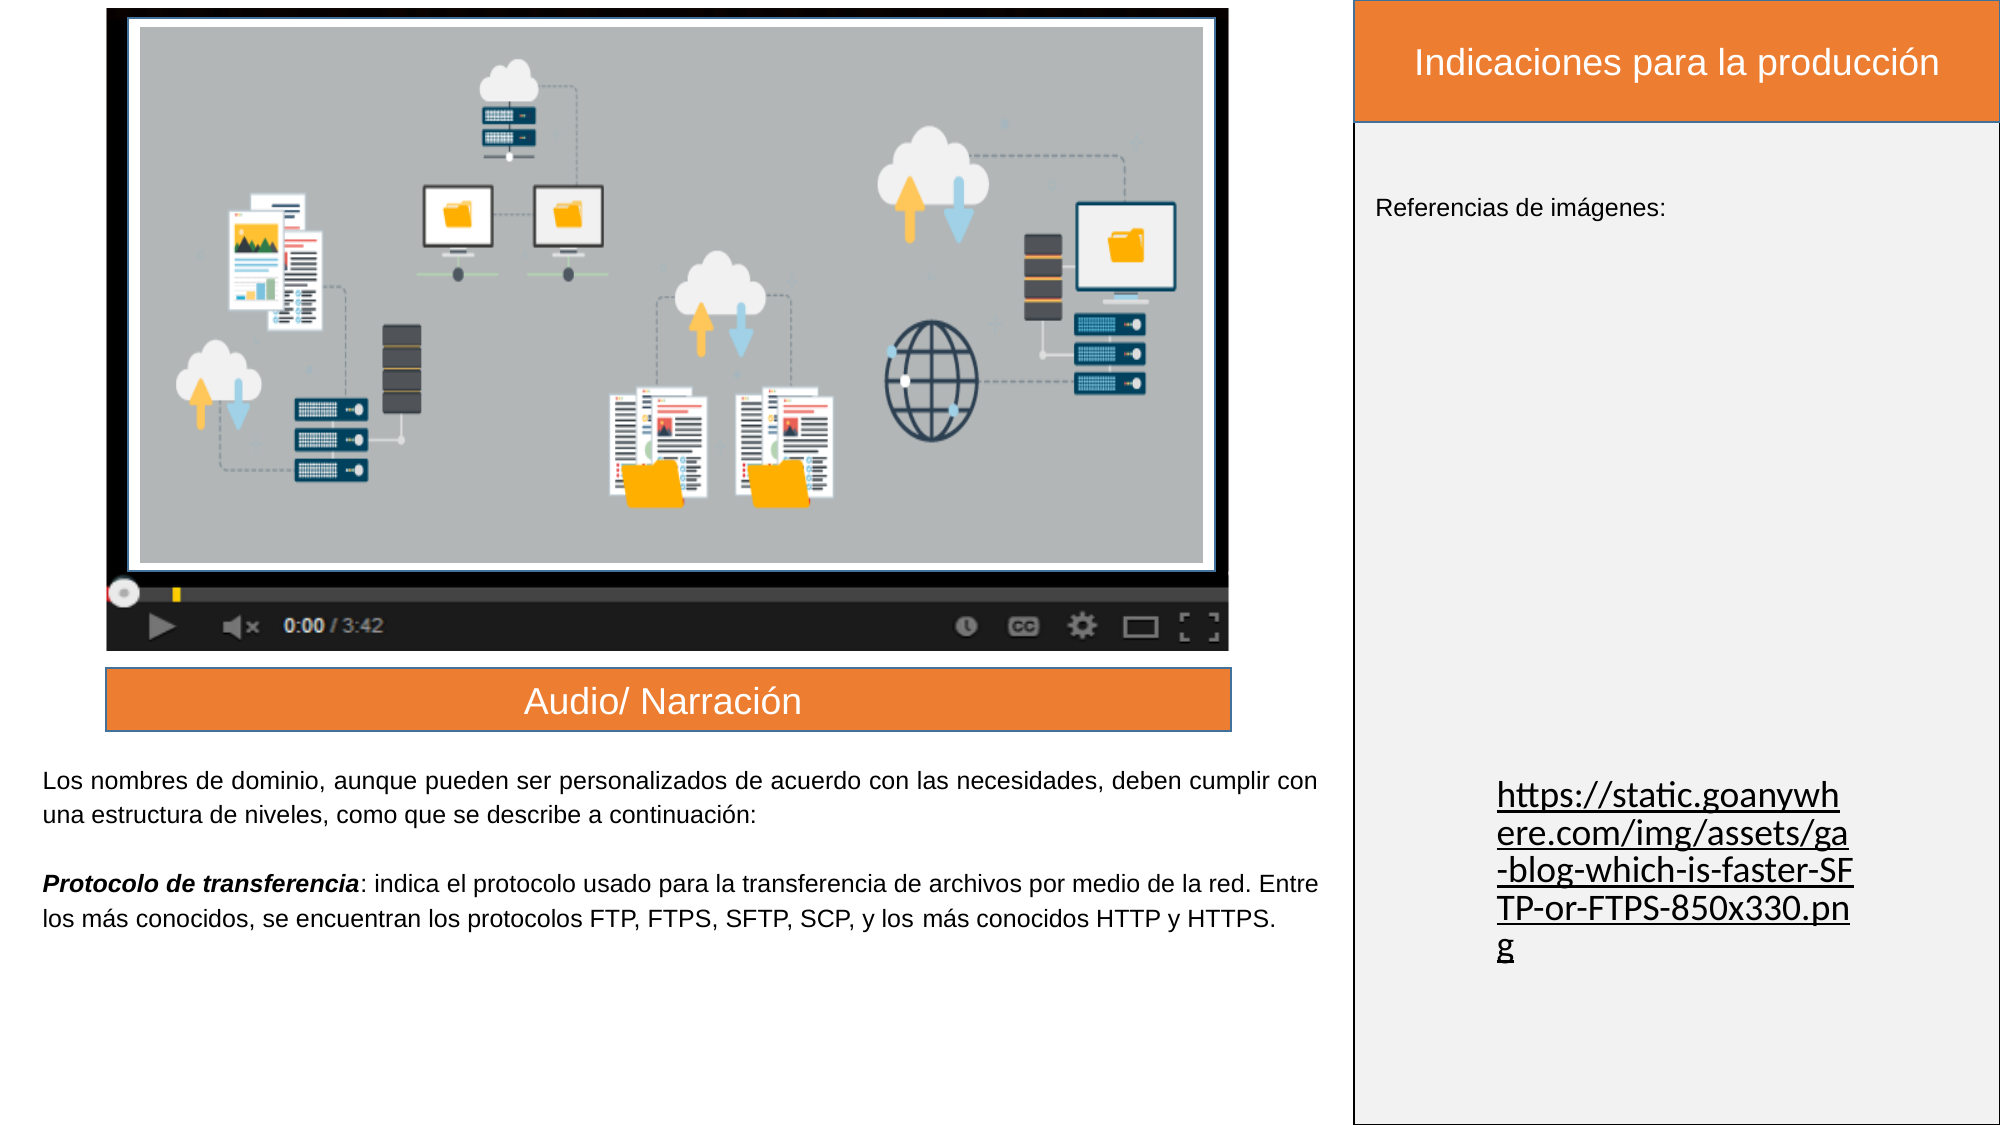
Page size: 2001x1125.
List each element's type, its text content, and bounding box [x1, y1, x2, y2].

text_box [105, 7, 1231, 652]
text_box Audio/ Narración [105, 667, 1231, 731]
text_box Los nombres de dominio, aunque pueden ser personalizados de acuerdo con las necesidades, deben cumplir con una estructura de niveles, como que se describe a continuación: Protocolo de transferencia: indica el protocolo usado para la transferencia de archivos por medio de la red. Entre los más conocidos, se encuentran los protocolos FTP, FTPS, SFTP, SCP, y los más conocidos HTTP y HTTPS. [27, 752, 1337, 940]
text_box [1353, 122, 2000, 1125]
text_box https://static.goanywhere.com/img/assets/ga-blog-which-is-faster-SFTP-or-FTPS-850x330.png [1481, 762, 1873, 868]
text_box Referencias de imágenes: [1360, 124, 1995, 334]
text_box Indicaciones para la producción [1353, 0, 2000, 122]
picture [140, 26, 1203, 563]
